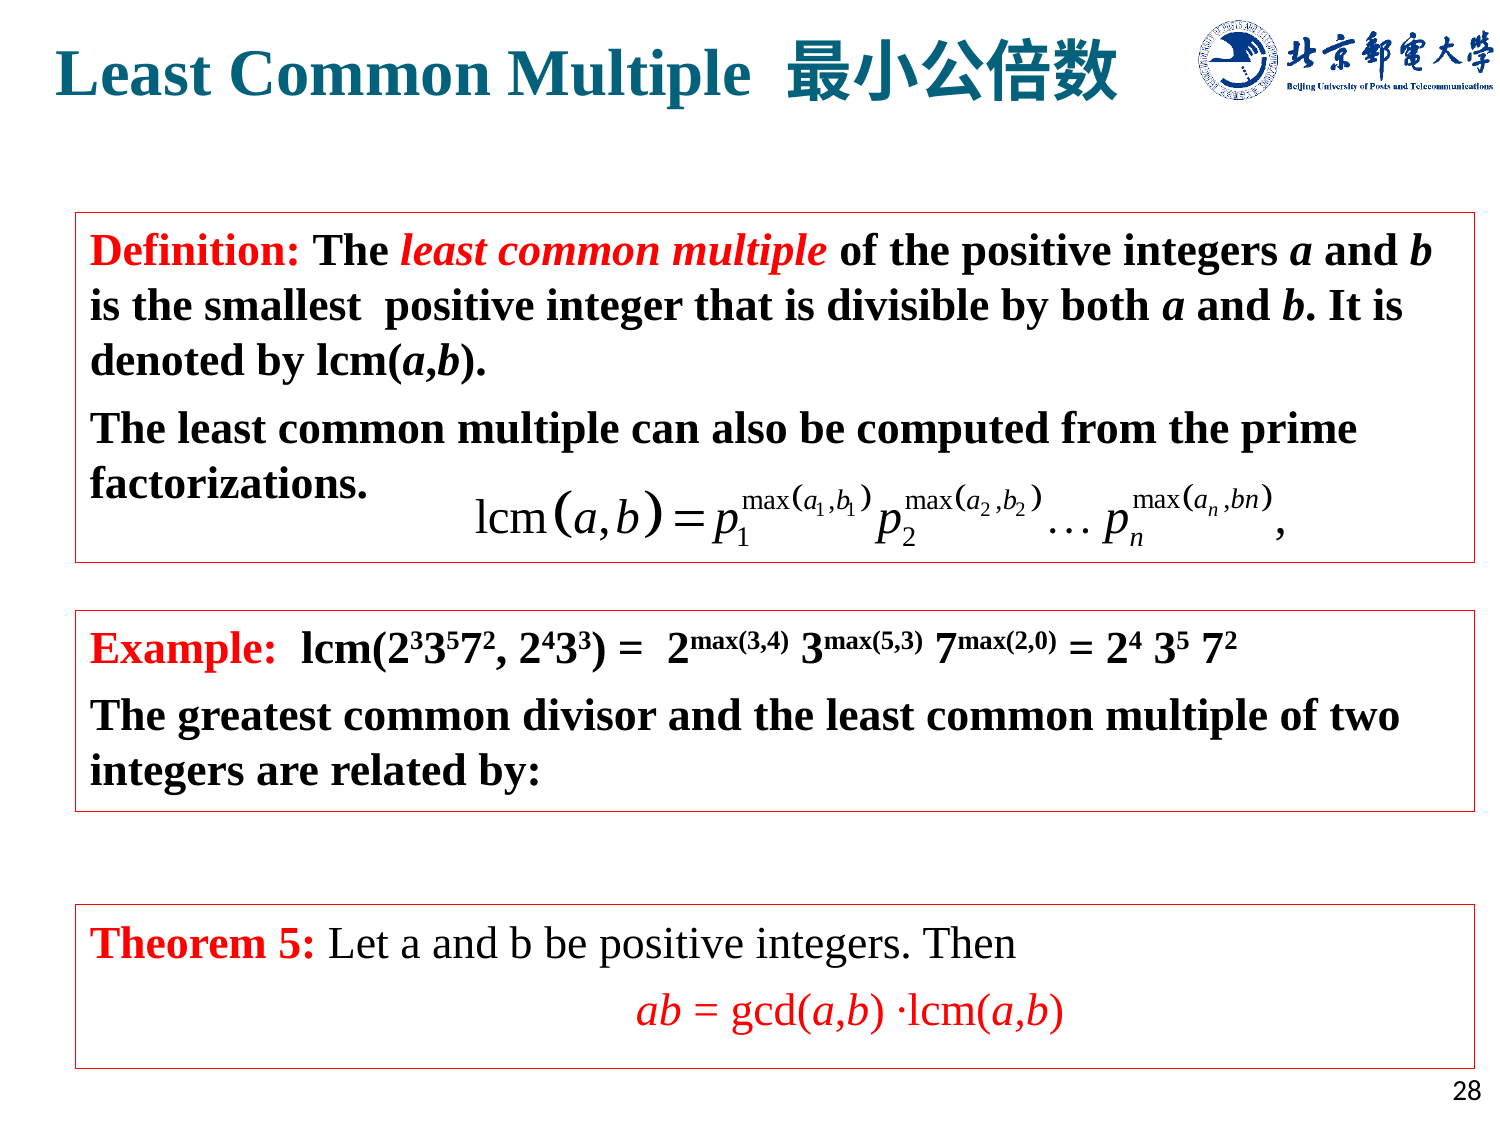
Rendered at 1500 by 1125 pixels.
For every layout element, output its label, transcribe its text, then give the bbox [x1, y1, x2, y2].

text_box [467, 476, 1294, 563]
picture [1190, 13, 1500, 107]
list Example: lcm(233572, 2433) = 2max(3,4) 3max(5,3) 7max(2,0) = 24 35 72 The greatest common divisor and the least common multiple of two integers are related by: [75, 610, 1475, 812]
title Least Common Multiple 最小公倍数 [0, 0, 1188, 167]
text_box Theorem 5: Let a and b be positive integers. Then ab = gcd(a,b) ∙lcm(a,b) [75, 904, 1475, 1069]
list Definition: The least common multiple of the positive integers a and b is the smallest positive integer that is divisible by both a and b. It is denoted by lcm(a,b). The least common multiple can also be computed from the prime factorizations. [75, 212, 1475, 563]
